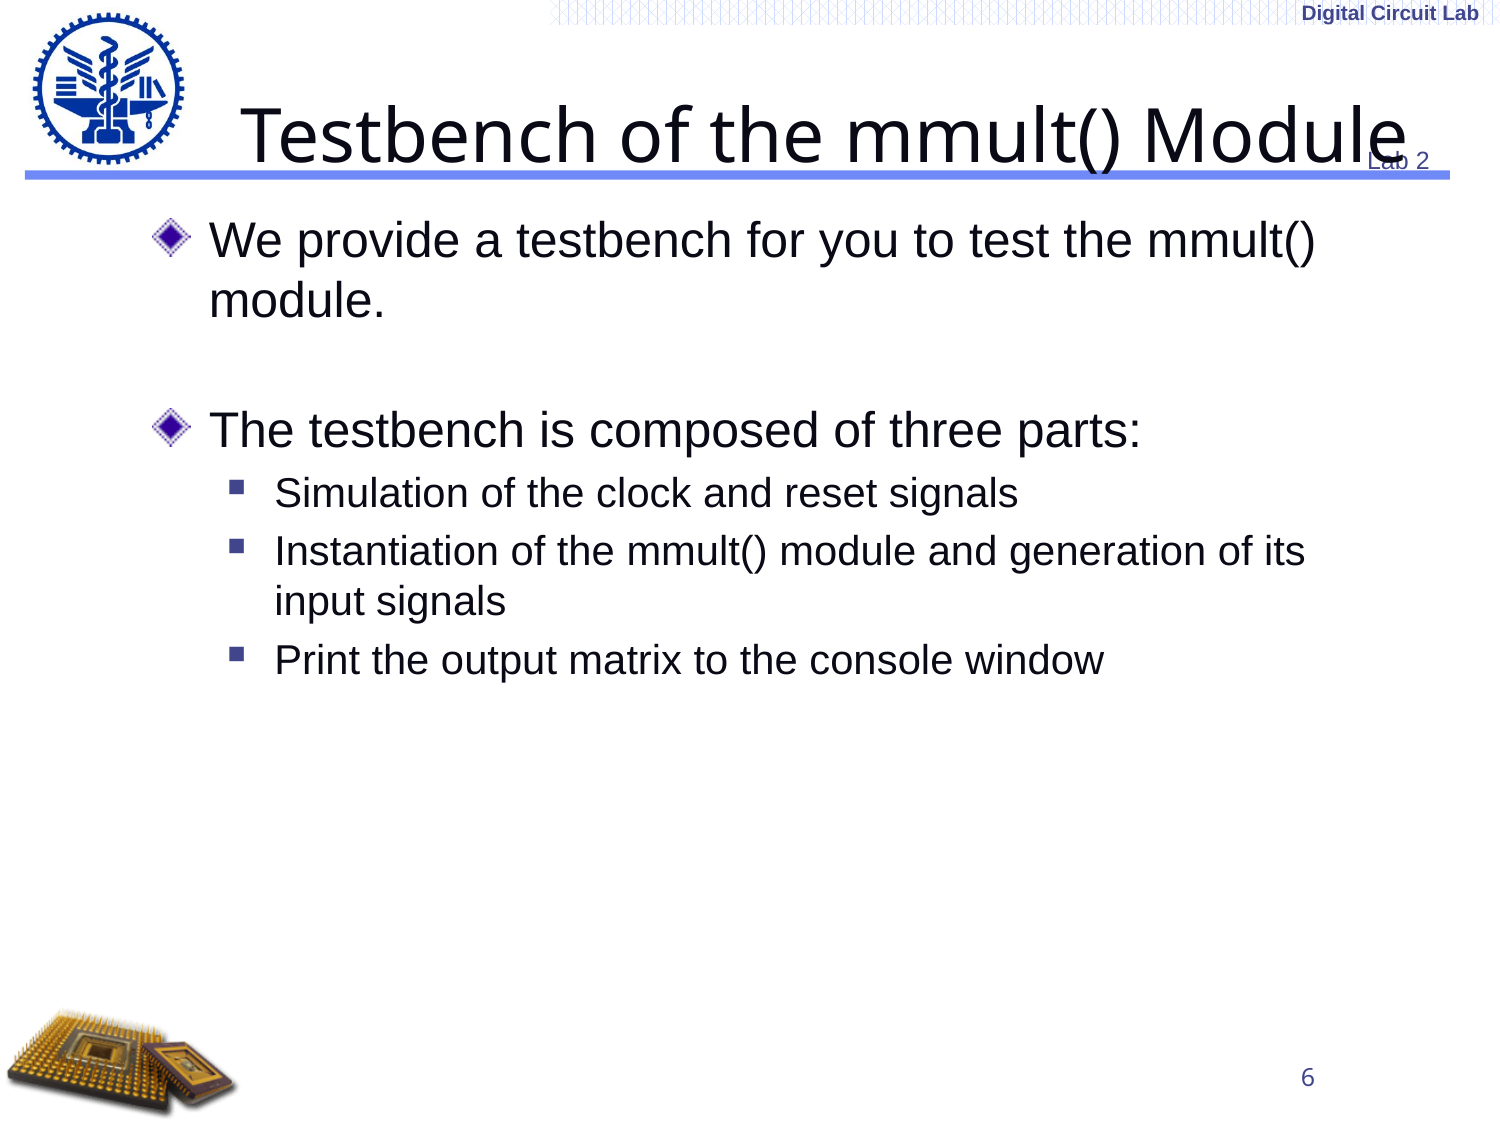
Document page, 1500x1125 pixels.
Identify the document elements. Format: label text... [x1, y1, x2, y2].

picture [0, 1004, 250, 1121]
picture [152, 408, 191, 447]
list We provide a testbench for you to test the mmult() module. The testbench is composed of three parts: Simulation of the clock and reset signals Instantiation of the mmult() module and generation of its input signals Print the output matrix to the console window [137, 200, 1413, 1050]
title Testbench of the mmult() Module [200, 47, 1450, 185]
picture [29, 7, 190, 169]
picture [152, 218, 191, 257]
slide_number 6 [1115, 1042, 1500, 1103]
